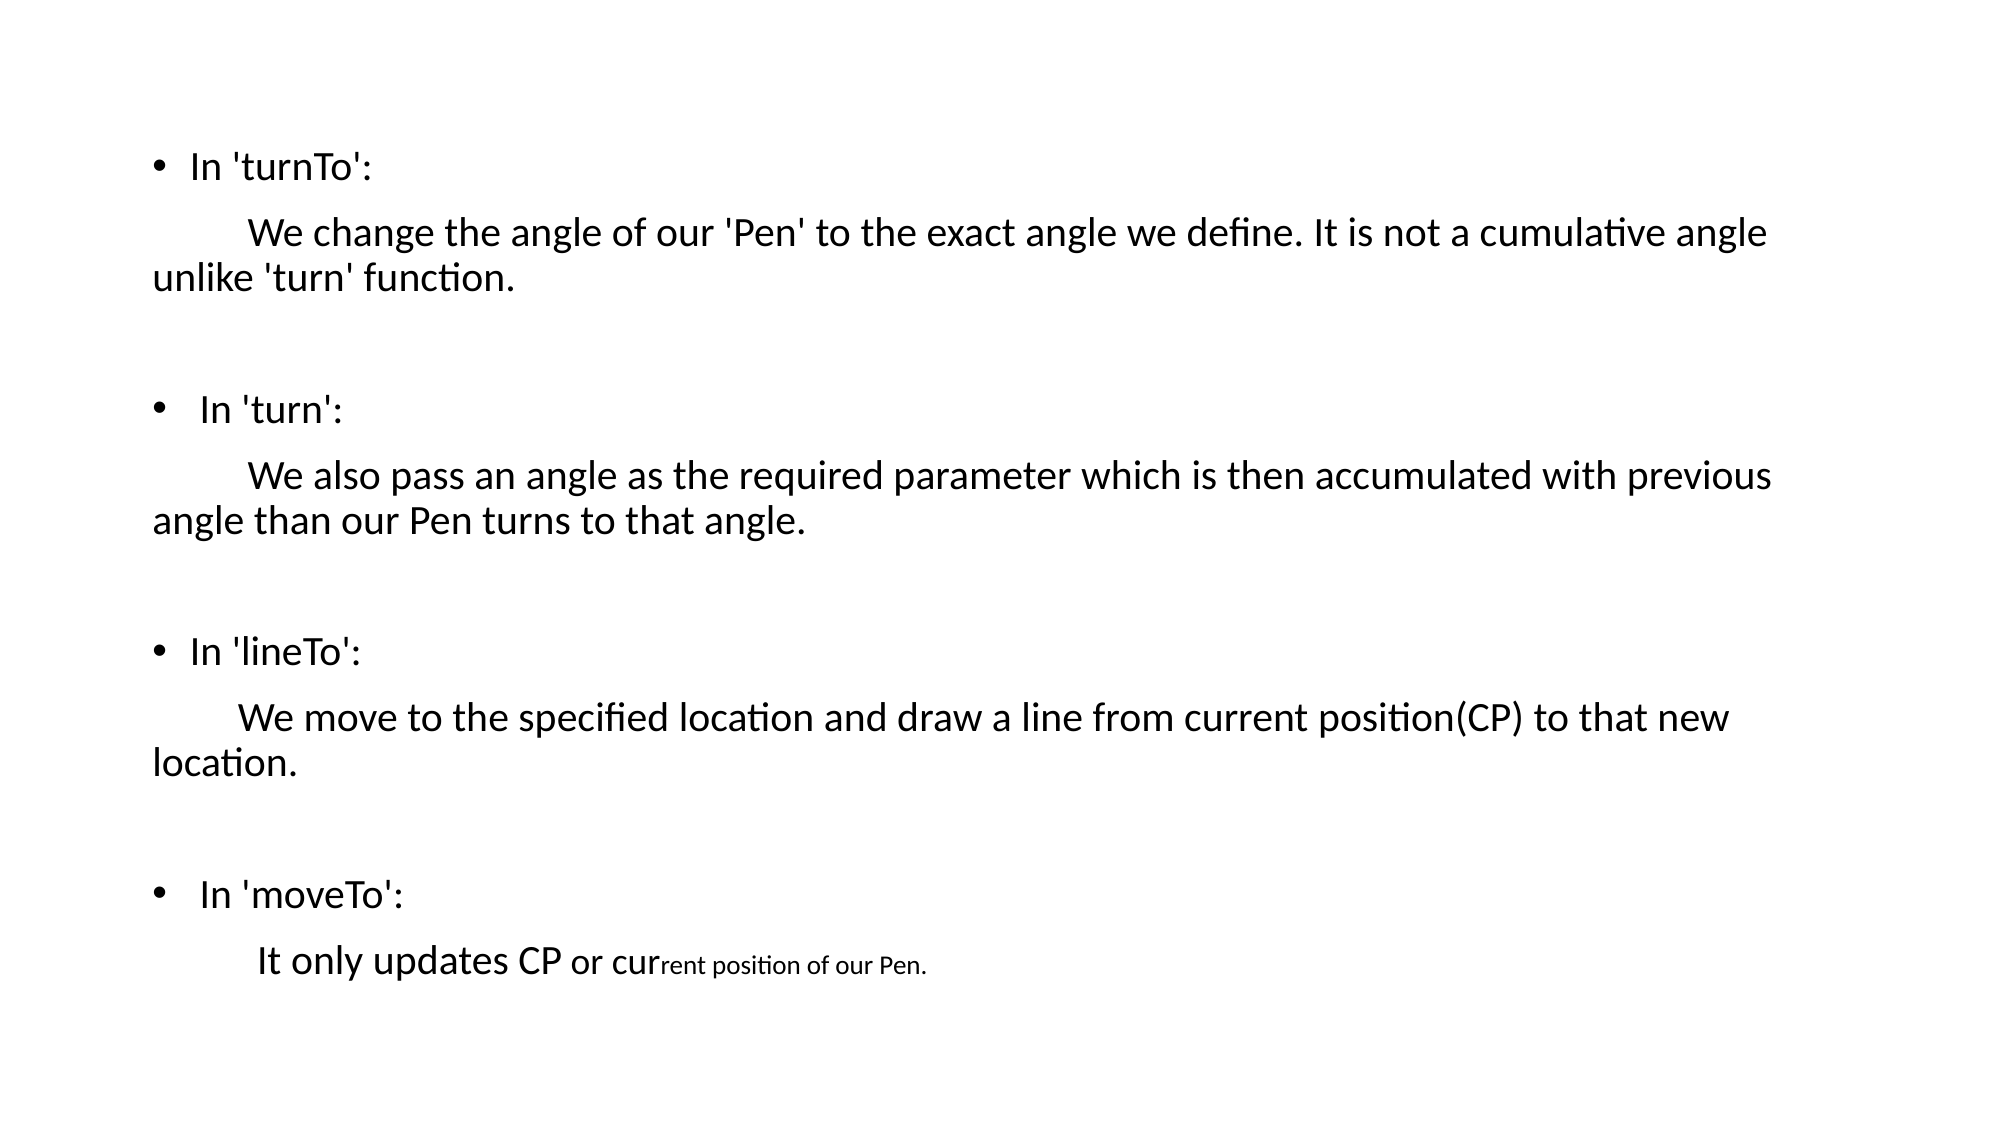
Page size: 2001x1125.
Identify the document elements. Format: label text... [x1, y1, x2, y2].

list In 'turnTo':​ We change the angle of our 'Pen' to the exact angle we define. It is not a cumulative angle unlike 'turn' function.​ In 'turn':​ We also pass an angle as the required parameter which is then accumulated with previous angle than our Pen turns to that angle.​ In 'lineTo':​ We move to the specified location and draw a line from current position(CP) to that new location.​ In 'moveTo':​ It only updates CP or current position of our Pen. [137, 137, 1863, 1087]
